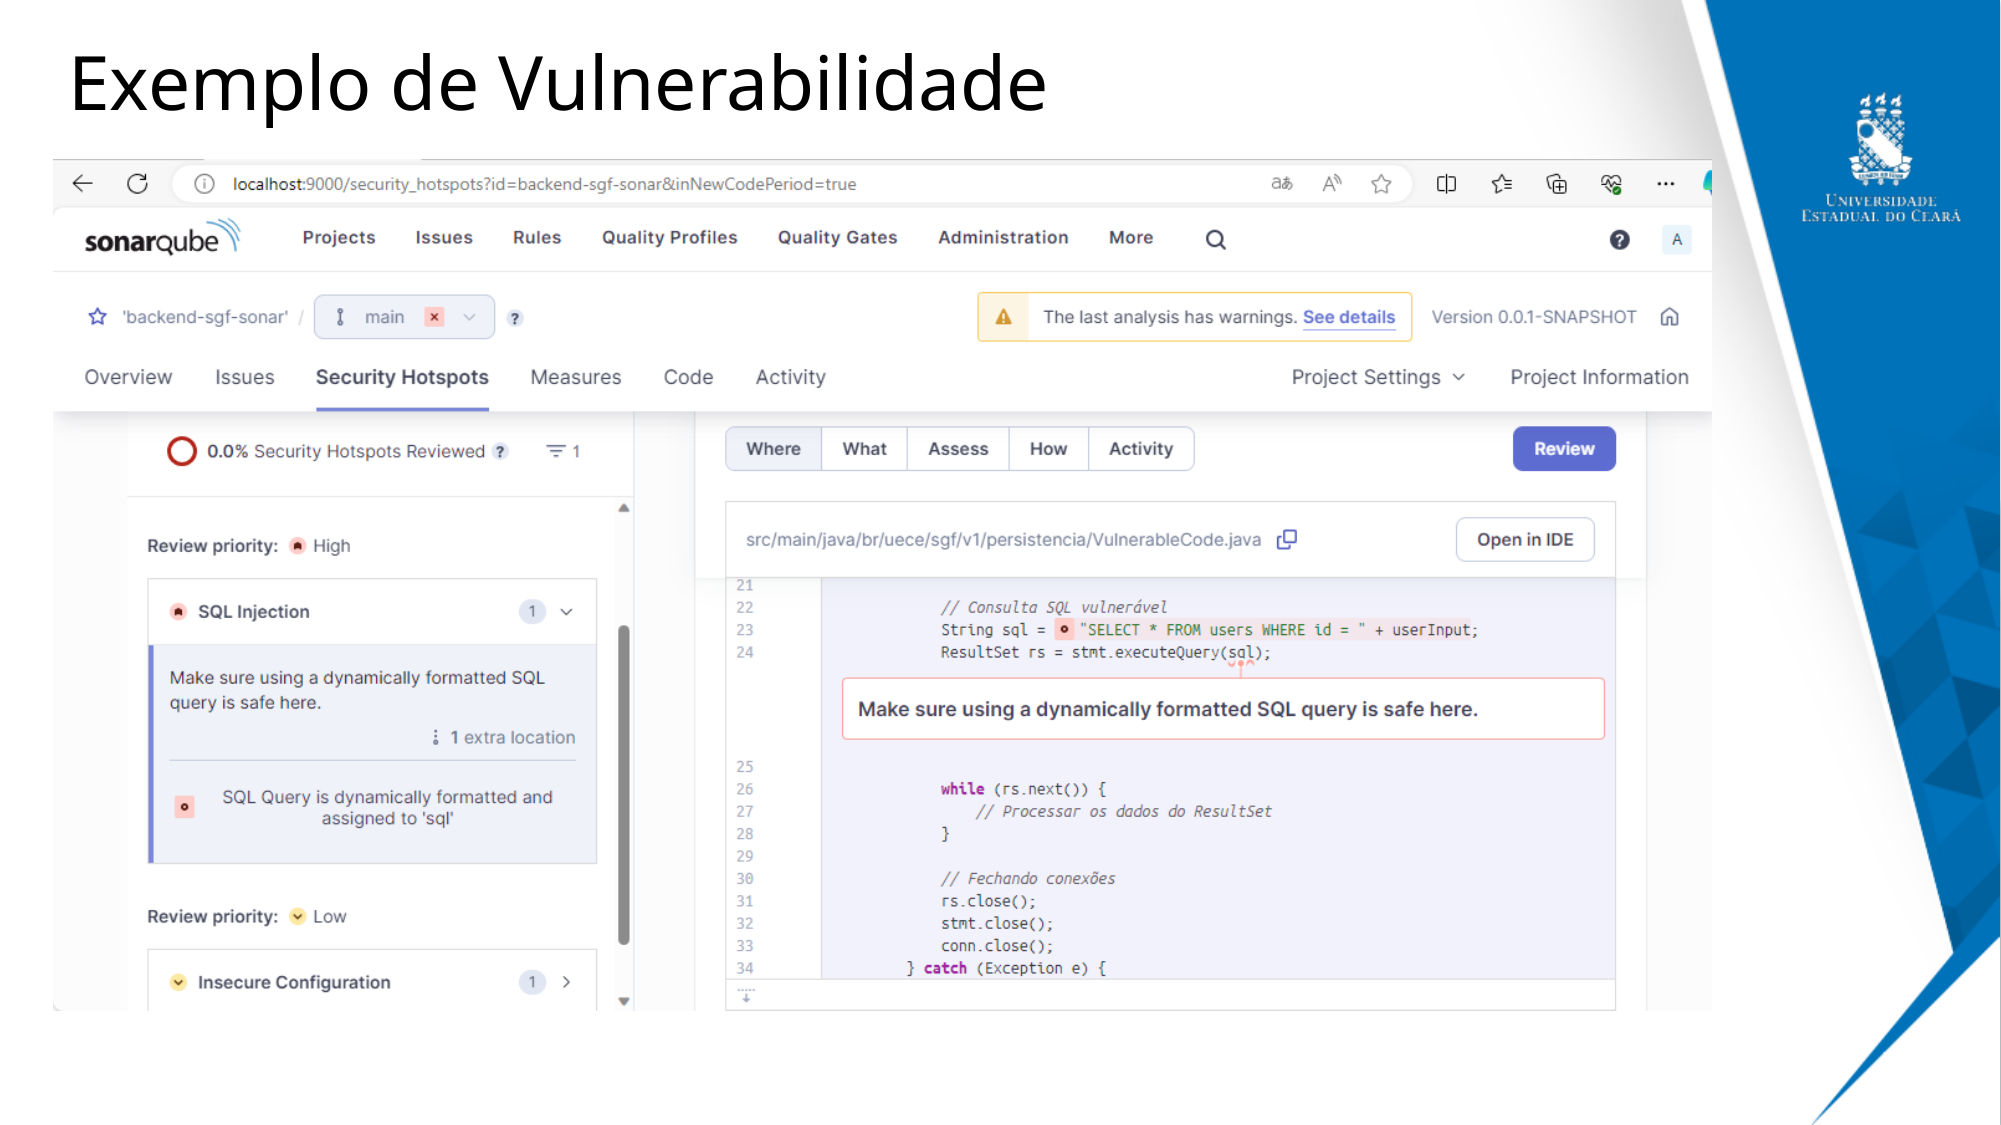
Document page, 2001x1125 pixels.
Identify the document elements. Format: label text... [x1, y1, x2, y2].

picture [0, 0, 2000, 1125]
title Exemplo de Vulnerabilidade [53, 28, 1579, 157]
